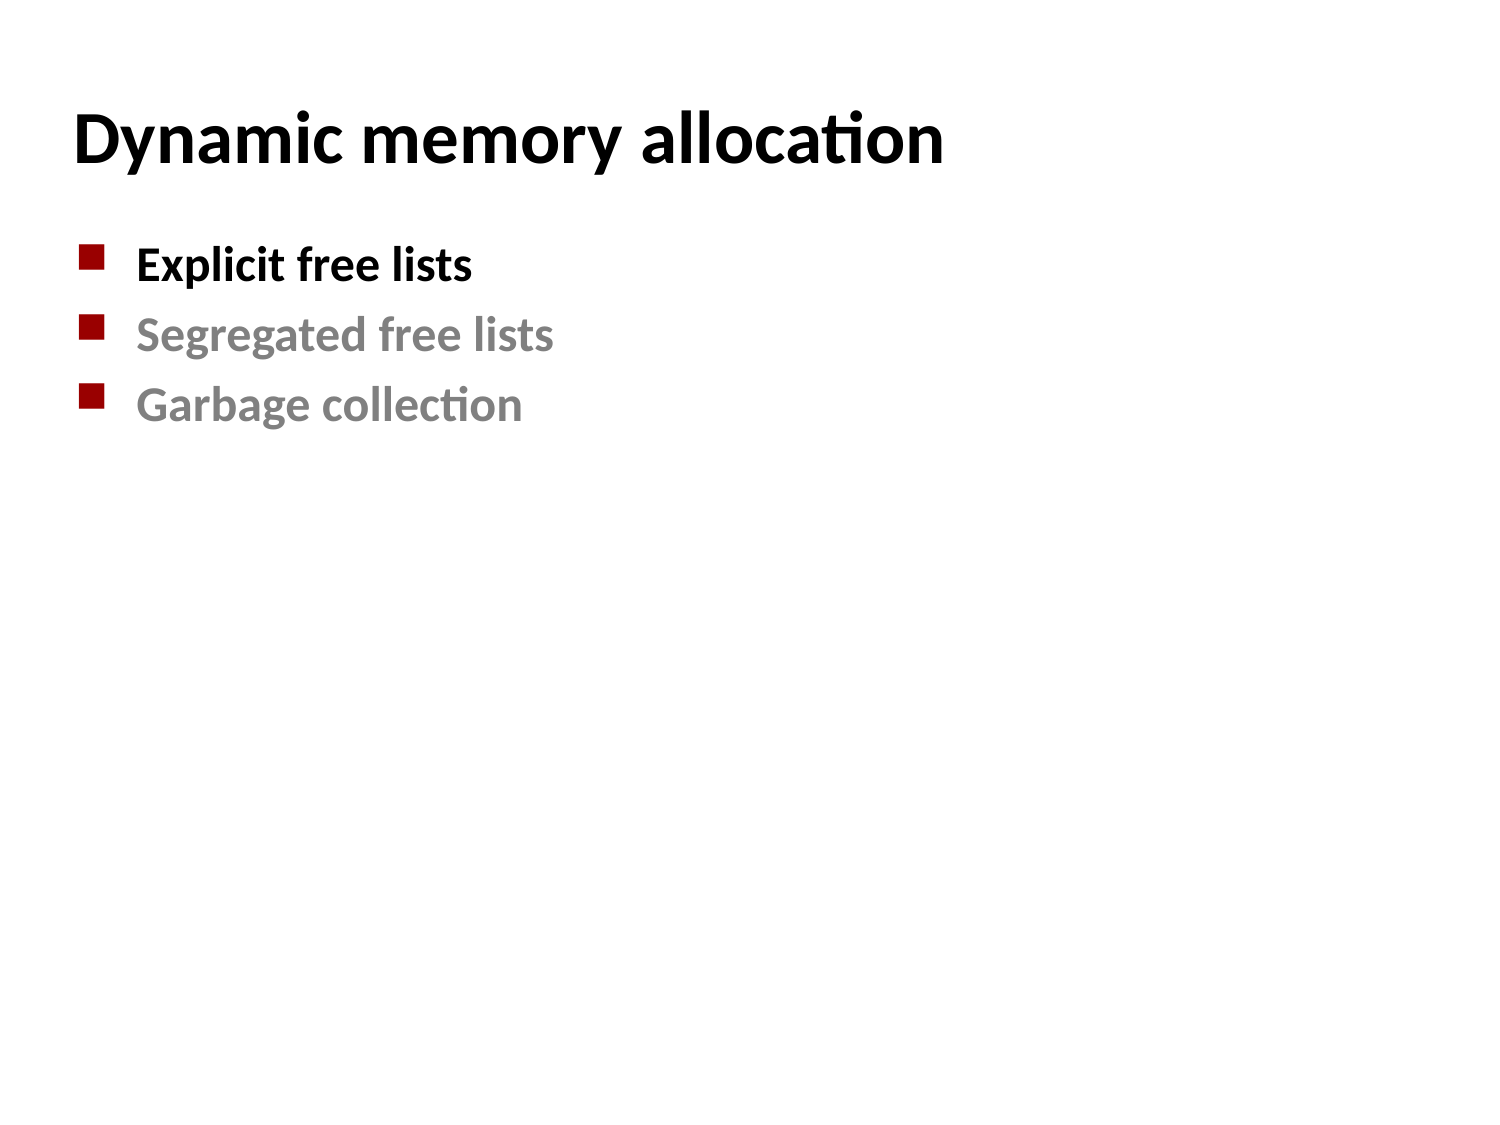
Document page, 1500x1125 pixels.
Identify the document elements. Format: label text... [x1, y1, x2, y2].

title Dynamic memory allocation [58, 71, 1305, 197]
list Explicit free lists Segregated free lists Garbage collection [64, 223, 1361, 1040]
